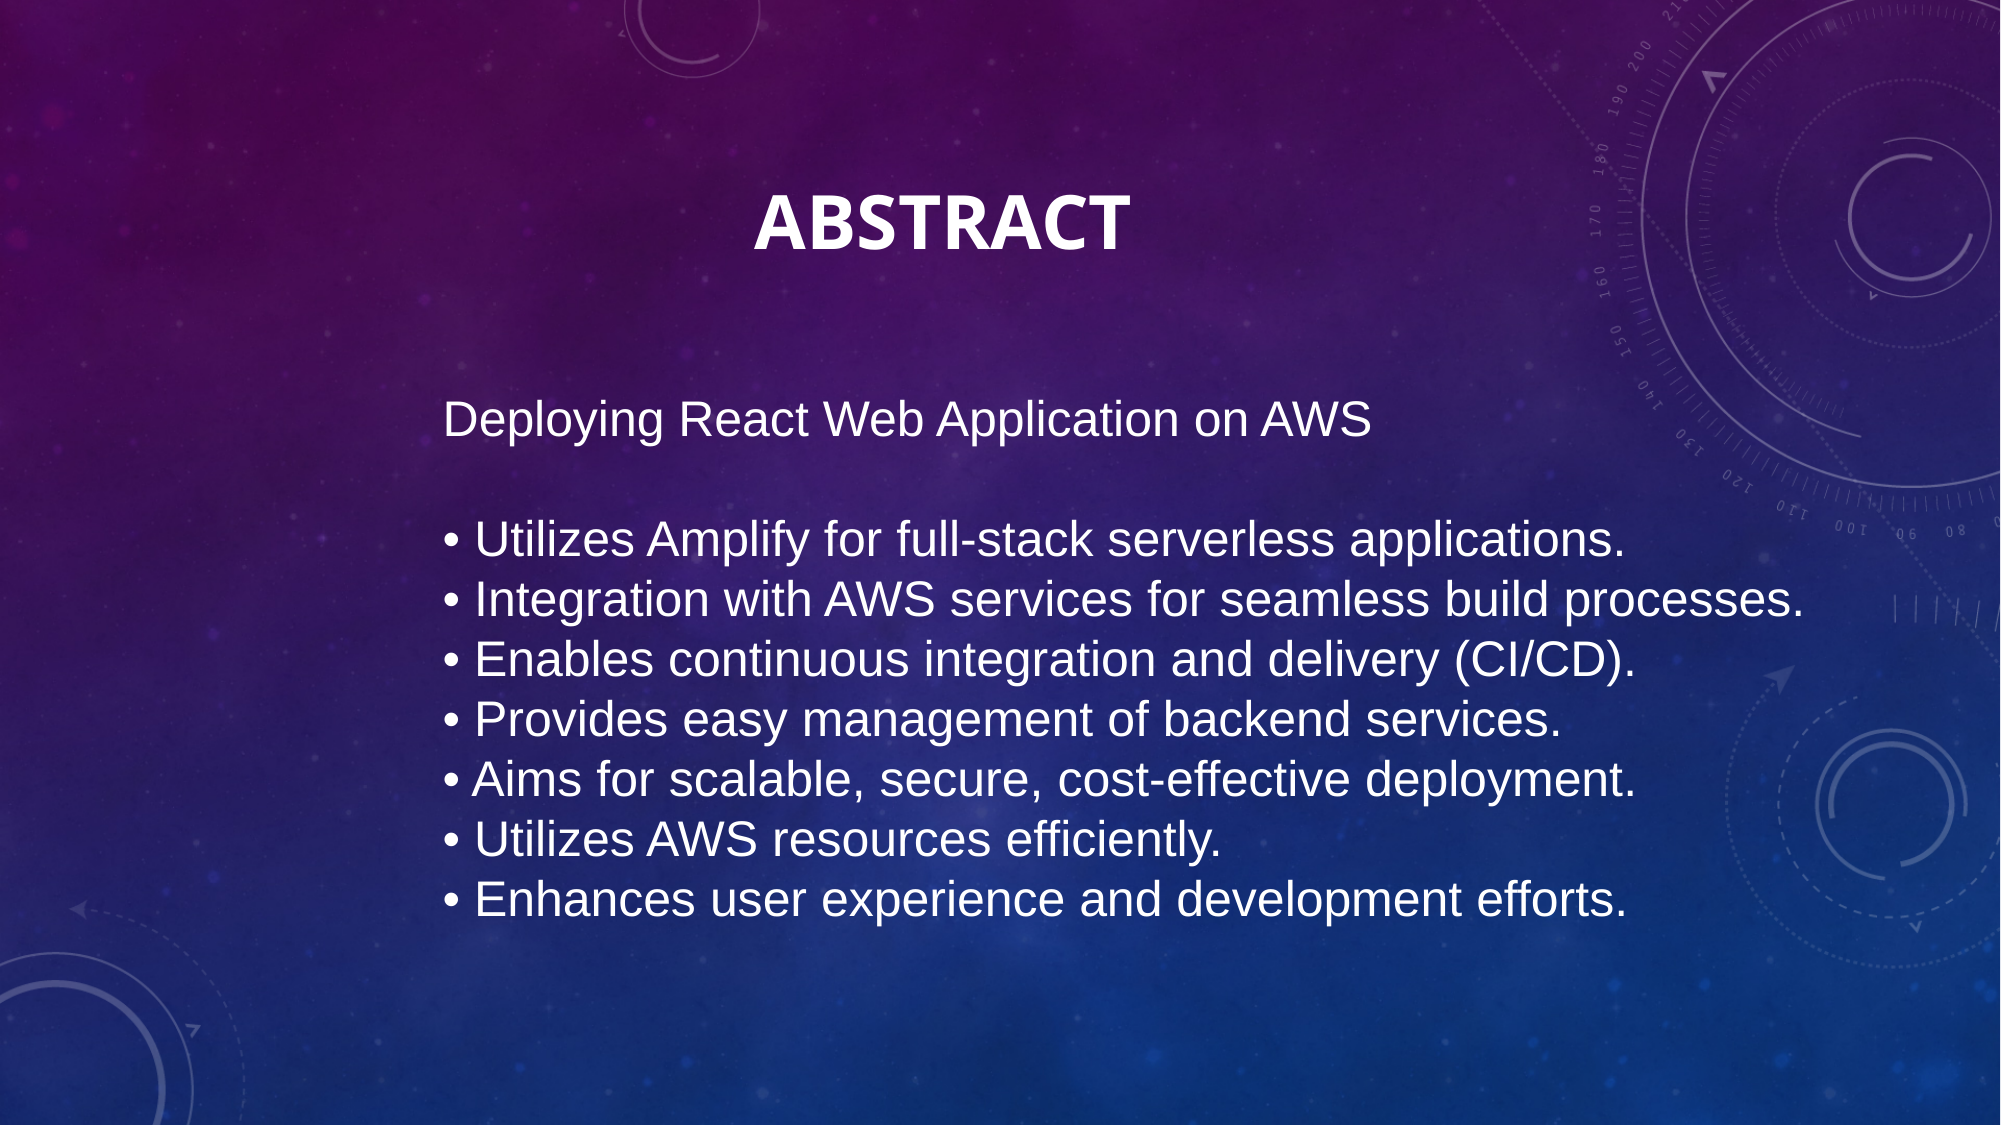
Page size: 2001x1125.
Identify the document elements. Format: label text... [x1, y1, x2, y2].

picture [0, 0, 2001, 1125]
list Deploying React Web Application on AWS • Utilizes Amplify for full-stack serverless applications. • Integration with AWS services for seamless build processes. • Enables continuous integration and delivery (CI/CD). • Provides easy management of backend services. • Aims for scalable, secure, cost-effective deployment. • Utilizes AWS resources efficiently. • Enhances user experience and development efforts. [427, 330, 1836, 983]
title ABSTRACT [112, 99, 1775, 339]
